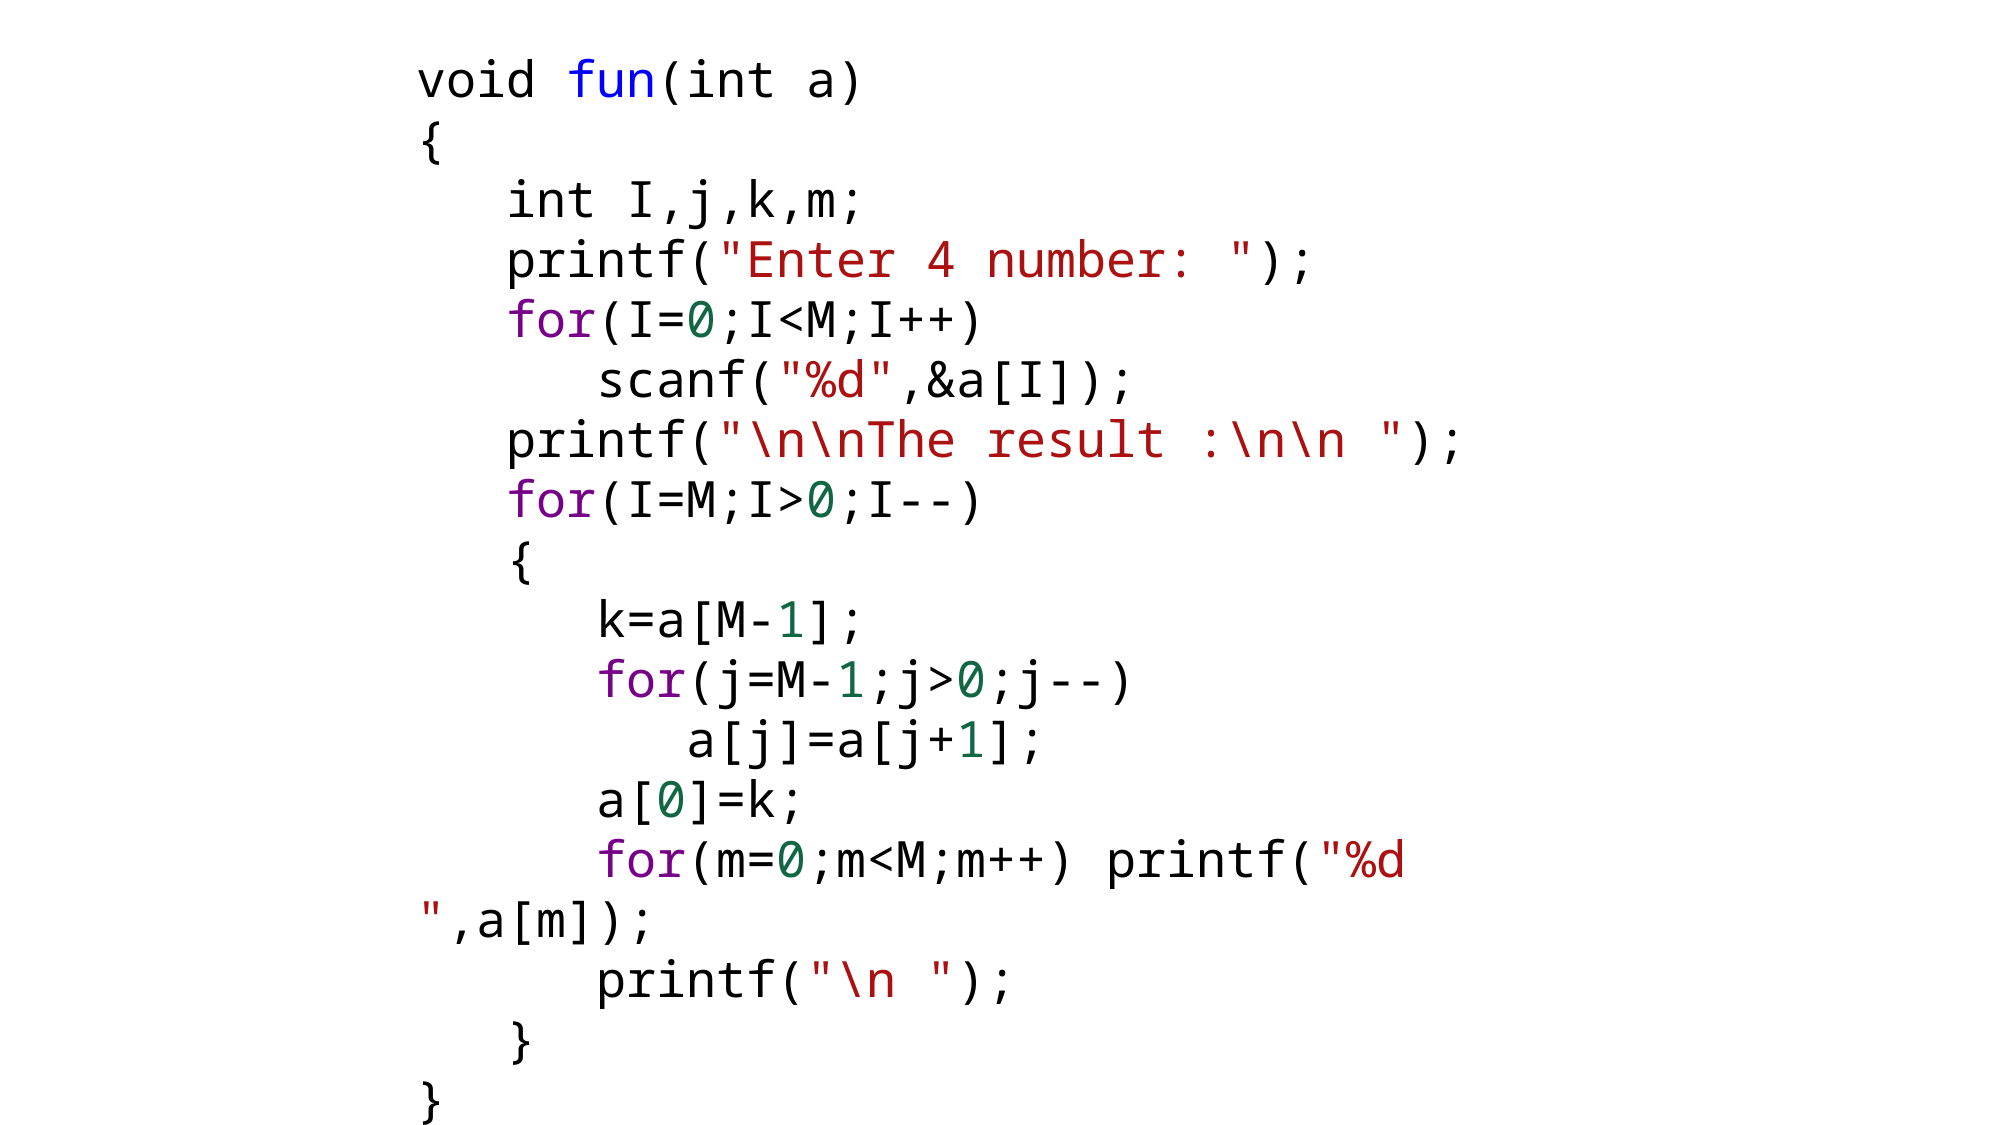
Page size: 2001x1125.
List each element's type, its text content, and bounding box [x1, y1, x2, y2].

text_box void fun(int a) { int I,j,k,m; printf("Enter 4 number: "); for(I=0;I<M;I++) scanf("%d",&a[I]); printf("\n\nThe result :\n\n "); for(I=M;I>0;I‐‐) { k=a[M‐1]; for(j=M‐1;j>0;j‐‐) a[j]=a[j+1]; a[0]=k; for(m=0;m<M;m++) printf("%d ",a[m]); printf("\n "); } } [401, 39, 1636, 1125]
